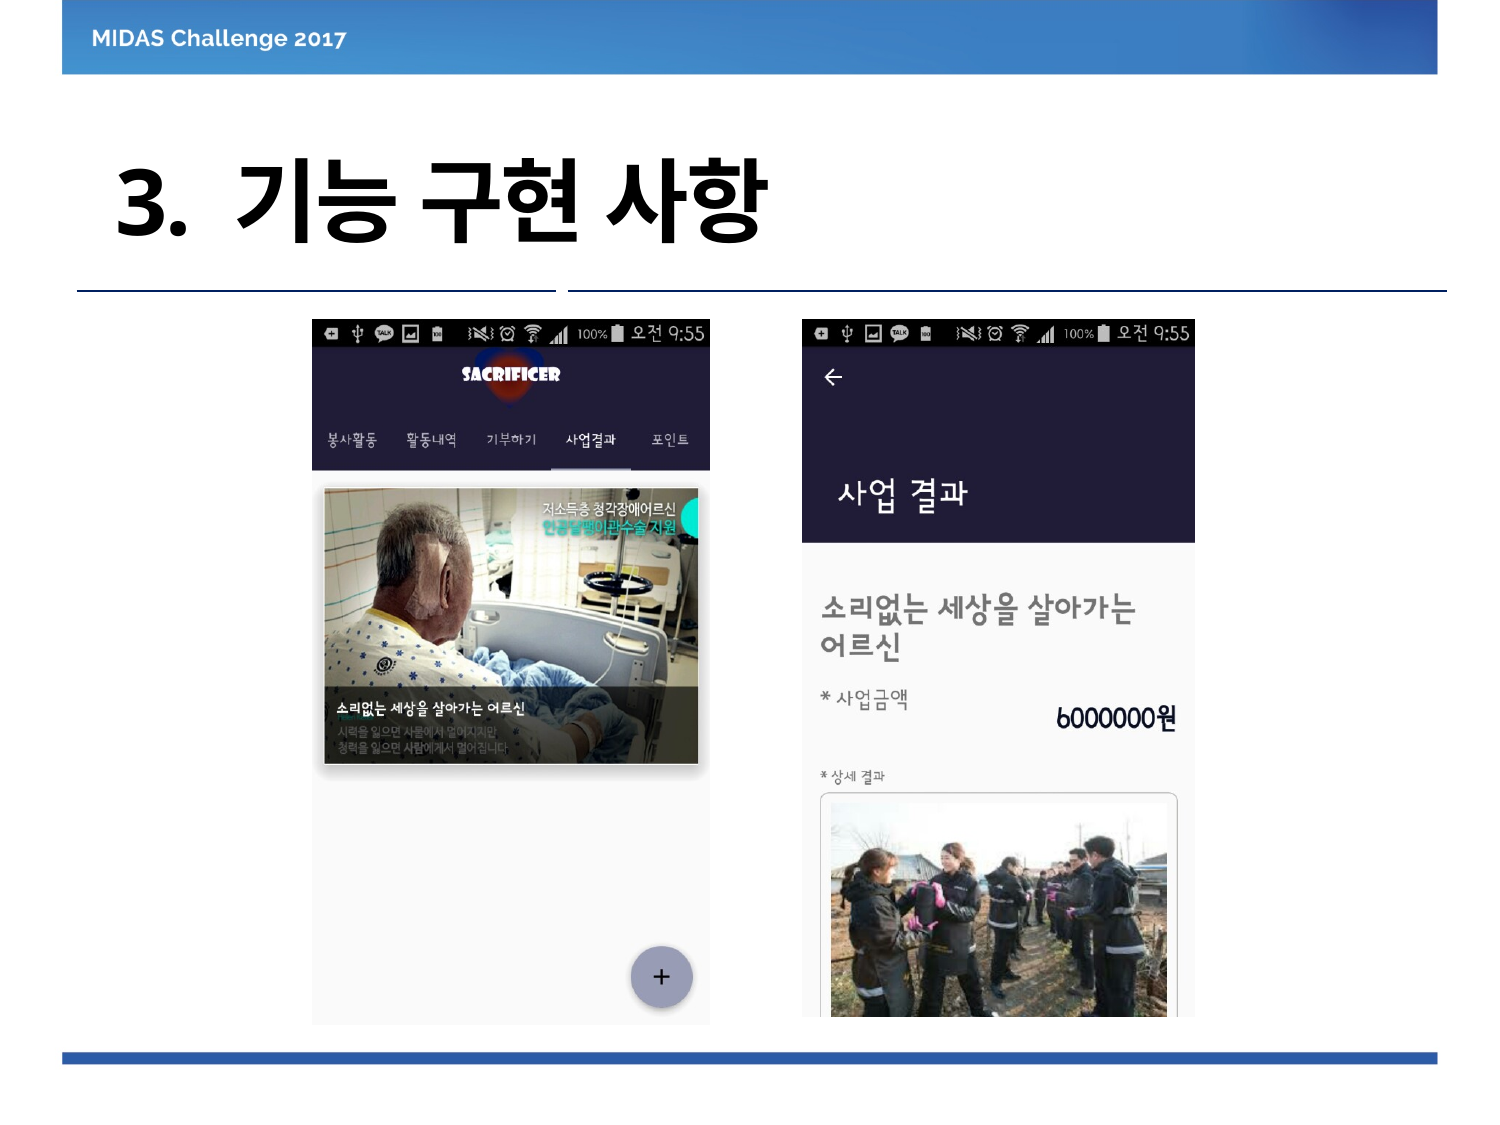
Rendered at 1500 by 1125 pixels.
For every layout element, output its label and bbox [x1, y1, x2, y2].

text_box [76, 290, 1448, 299]
picture [0, 0, 1500, 1125]
